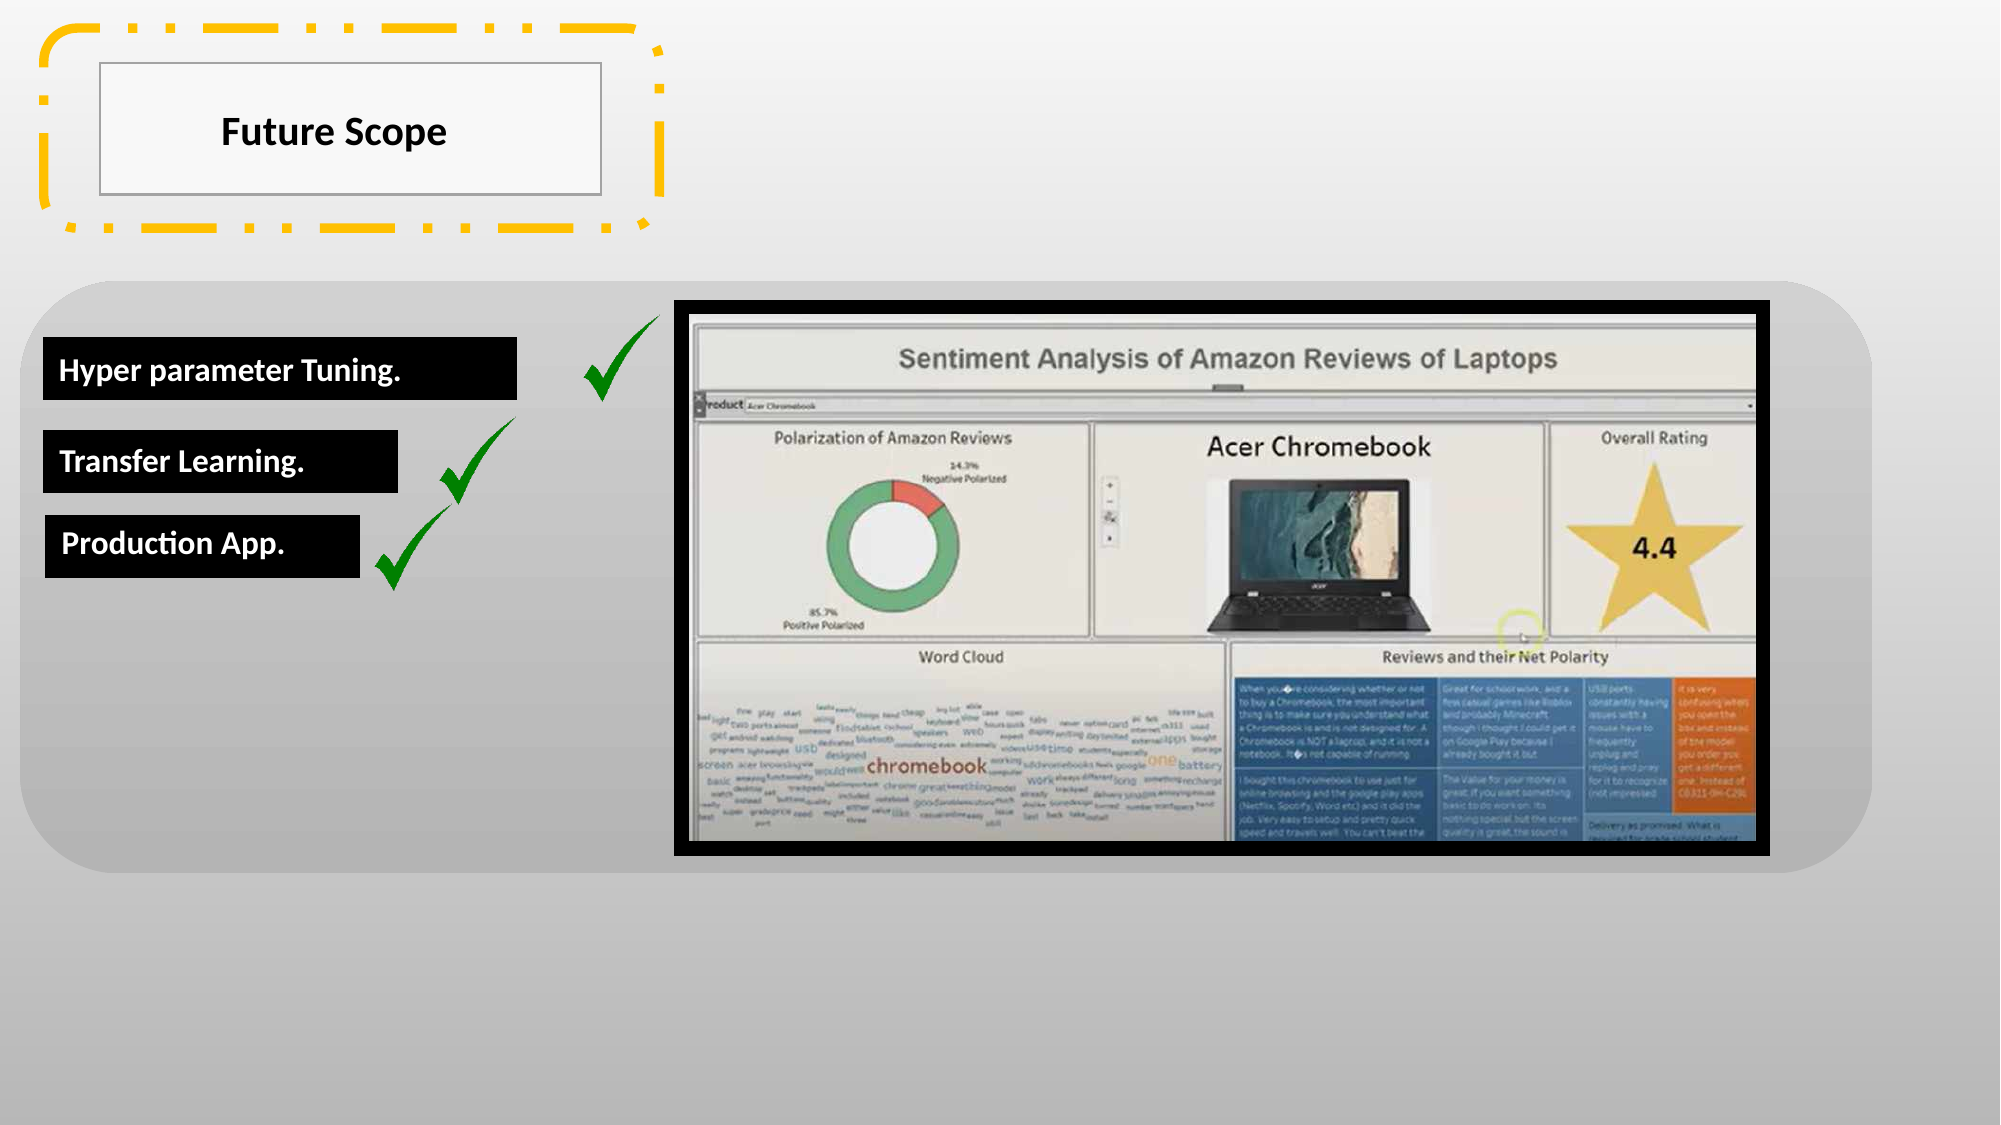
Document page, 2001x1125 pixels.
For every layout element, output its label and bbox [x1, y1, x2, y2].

picture [583, 314, 660, 402]
text_box [46, 513, 371, 578]
text_box [43, 431, 404, 493]
picture [688, 314, 1756, 842]
text_box [20, 281, 1873, 874]
text_box [43, 28, 660, 229]
picture [374, 416, 516, 591]
text_box [43, 338, 516, 400]
